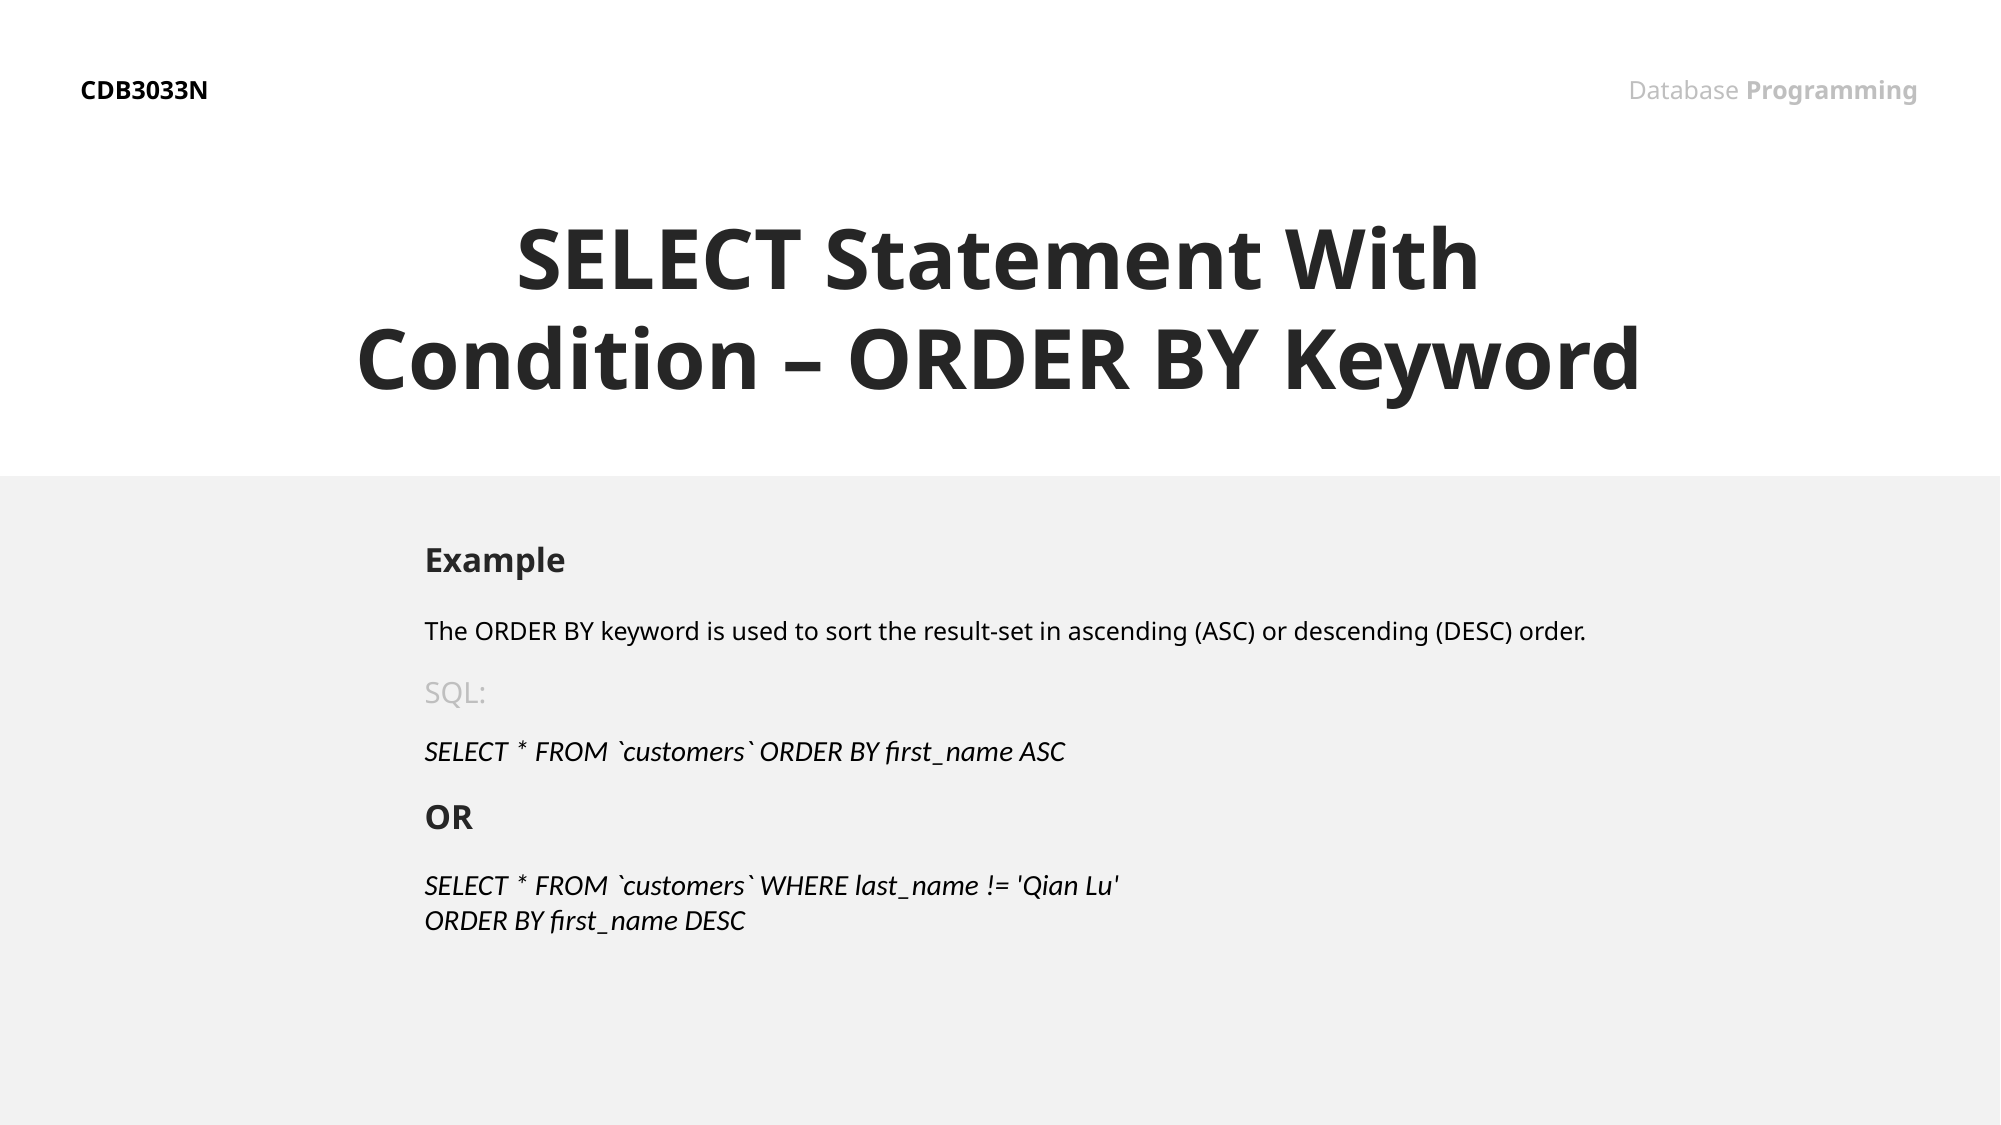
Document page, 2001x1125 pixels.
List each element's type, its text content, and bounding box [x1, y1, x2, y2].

text_box Database Programming [1613, 67, 1933, 113]
text_box Example [409, 532, 665, 587]
text_box SELECT Statement With Condition – ORDER BY Keyword [340, 198, 1660, 414]
text_box SELECT * FROM `customers` WHERE last_name != 'Qian Lu' ORDER BY first_name DESC [409, 858, 1180, 944]
text_box The ORDER BY keyword is used to sort the result-set in ascending (ASC) or descending (DESC) order. [409, 577, 1821, 653]
text_box SQL: [409, 667, 596, 717]
text_box SELECT * FROM `customers` ORDER BY first_name ASC [409, 724, 1180, 775]
text_box [0, 475, 2000, 1125]
text_box OR [409, 789, 665, 844]
text_box CDB3033N [65, 67, 224, 113]
